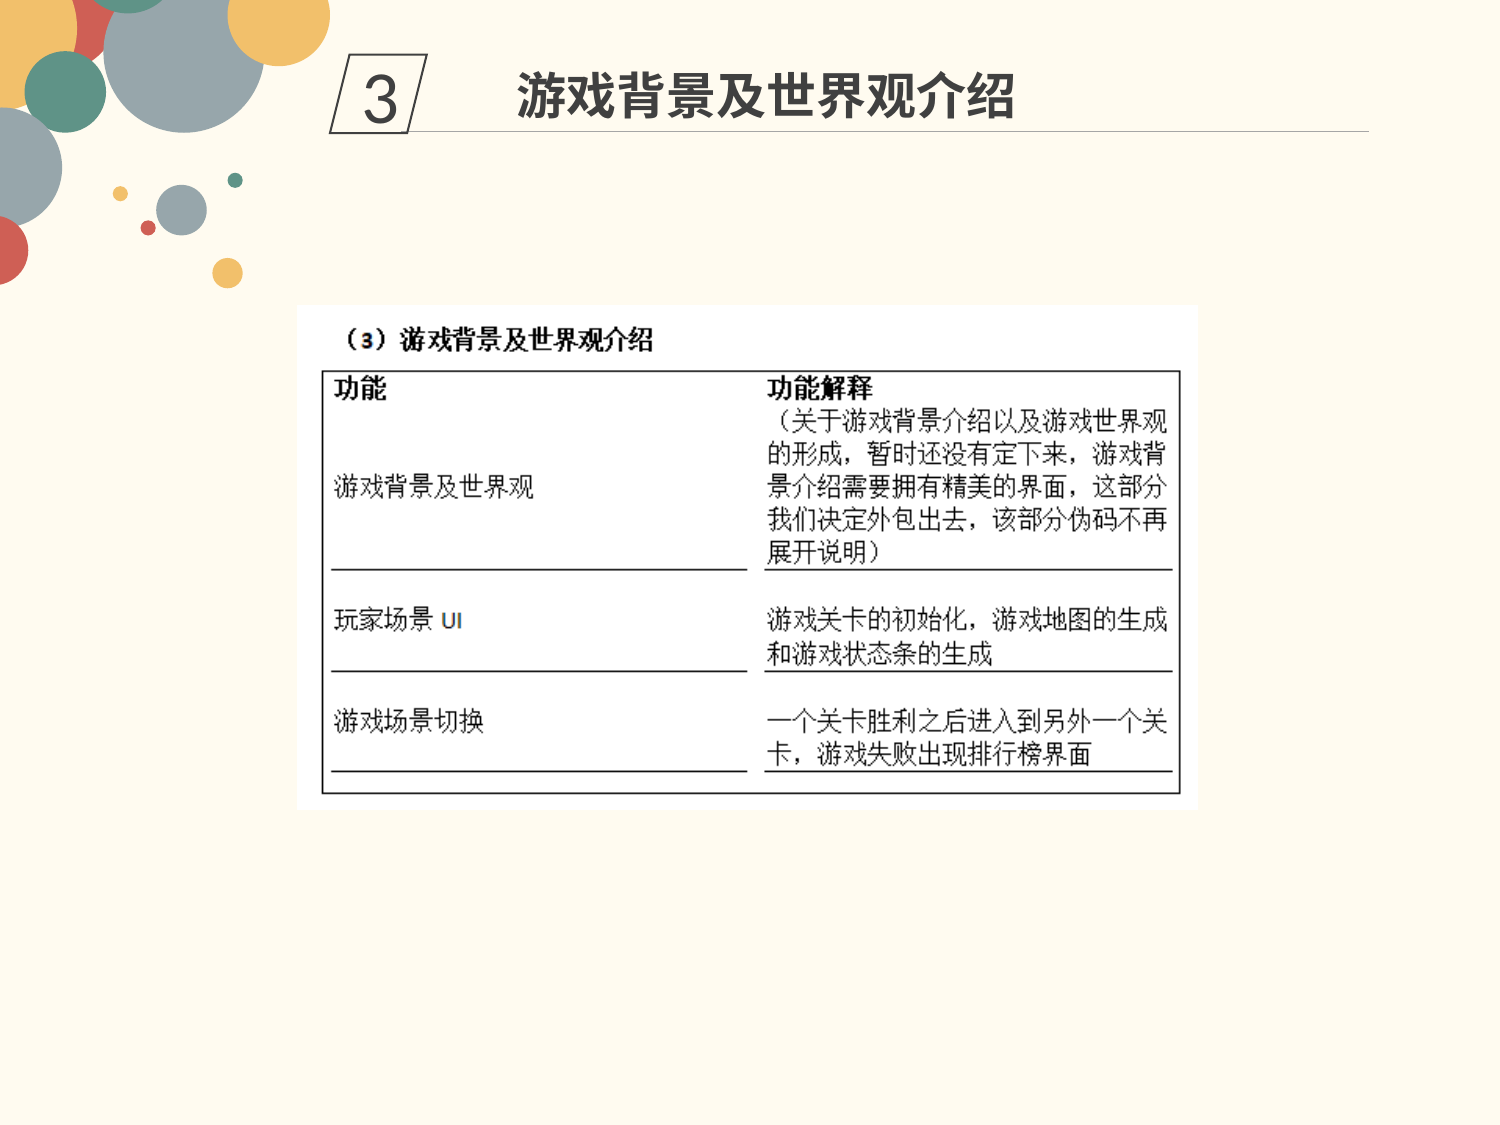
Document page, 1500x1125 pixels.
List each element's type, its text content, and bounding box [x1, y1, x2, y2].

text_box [0, 0, 330, 289]
picture [297, 305, 1198, 810]
text_box 3 [330, 53, 429, 135]
text_box 游戏背景及世界观介绍 [501, 57, 1272, 131]
